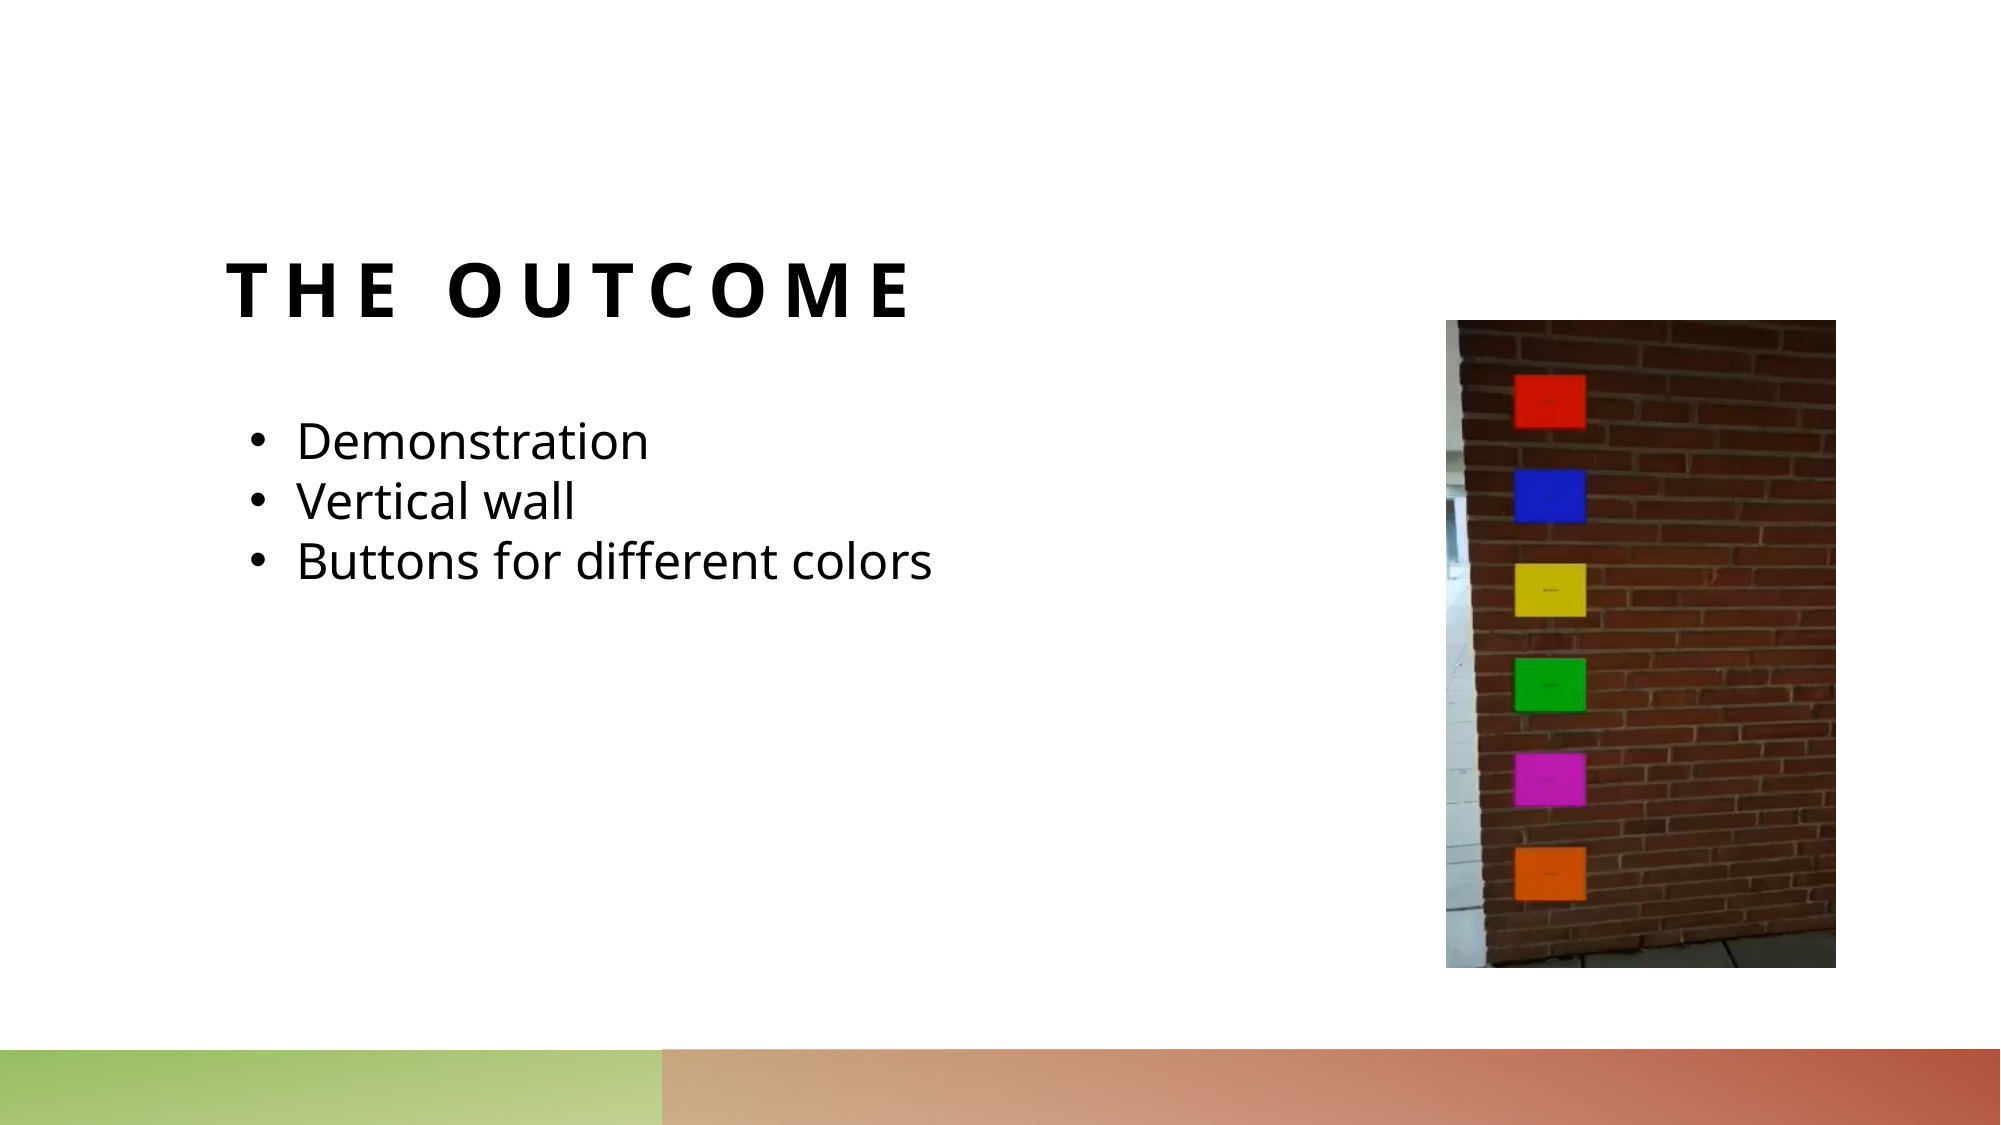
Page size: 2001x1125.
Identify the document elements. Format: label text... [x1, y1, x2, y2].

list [1445, 319, 1837, 969]
title The Outcome [225, 130, 1905, 333]
text_box Demonstration Vertical wall Buttons for different colors [234, 402, 1381, 657]
